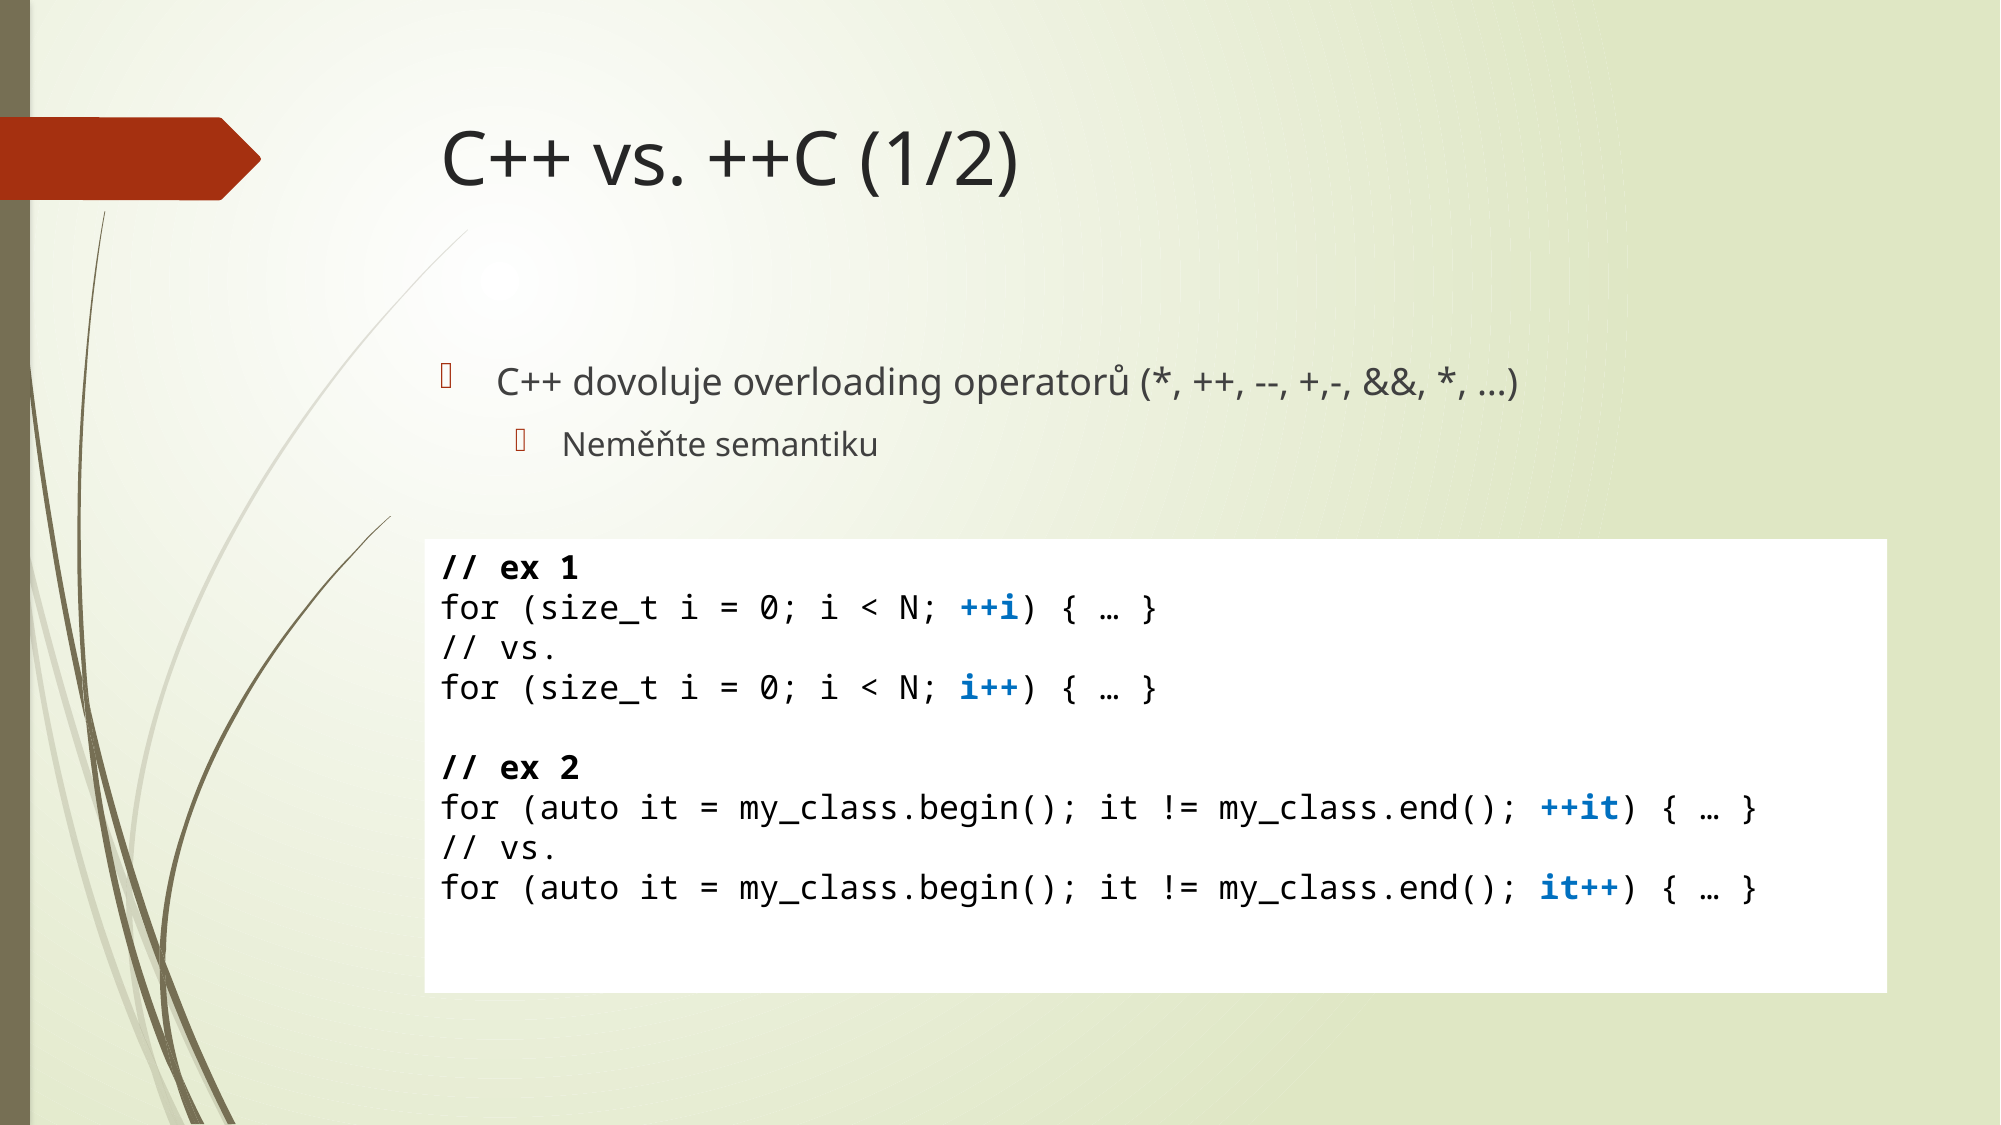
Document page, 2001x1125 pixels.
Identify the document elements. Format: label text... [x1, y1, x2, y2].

title C++ vs. ++C (1/2) [425, 102, 1888, 313]
list C++ dovoluje overloading operatorů (*, ++, --, +,-, &&, *, …) Neměňte semantiku [424, 350, 1888, 539]
text_box // ex 1 for (size_t i = 0; i < N; ++i) { … } // vs. for (size_t i = 0; i < N; i++) { … } // ex 2 for (auto it = my_class.begin(); it != my_class.end(); ++it) { … } // vs. for (auto it = my_class.begin(); it != my_class.end(); it++) { … } [424, 539, 1888, 993]
